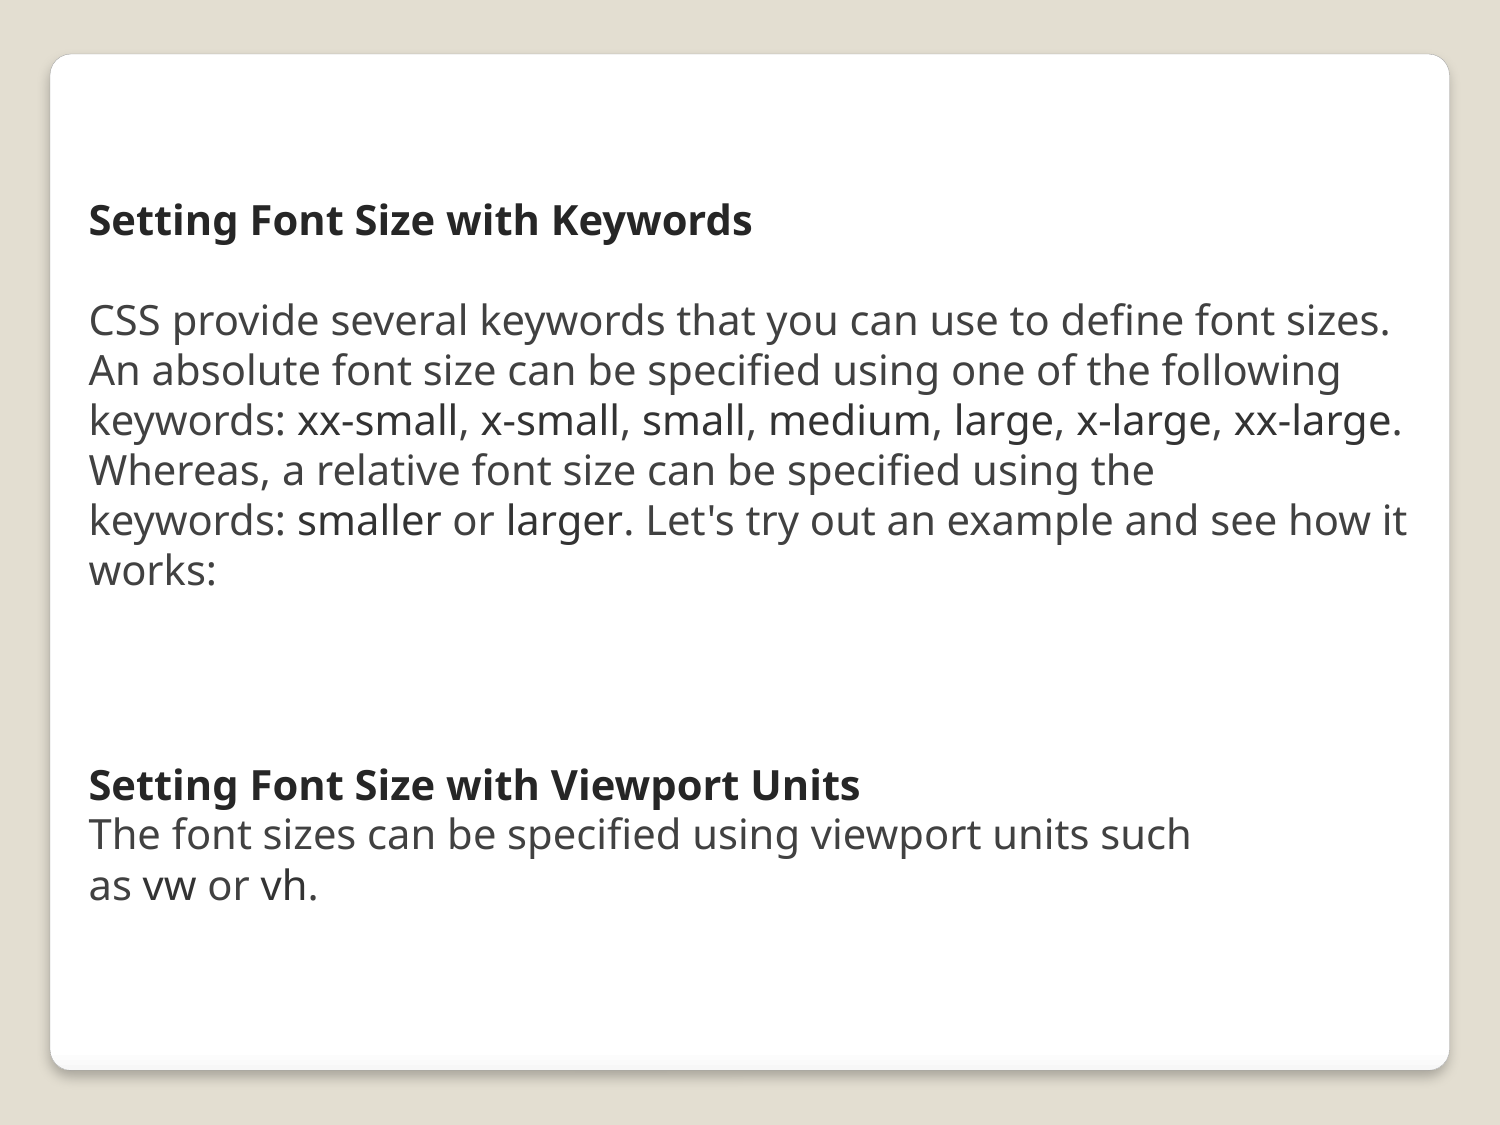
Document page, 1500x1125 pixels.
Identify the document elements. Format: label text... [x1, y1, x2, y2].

text_box Setting Font Size with Viewport Units The font sizes can be specified using viewport units such as vw or vh. [85, 725, 1379, 926]
text_box Setting Font Size with Keywords CSS provide several keywords that you can use to define font sizes. An absolute font size can be specified using one of the following keywords: xx-small, x-small, small, medium, large, x-large, xx-large. Whereas, a relative font size can be specified using the keywords: smaller or larger. Let's try out an example and see how it works: [85, 161, 1415, 612]
